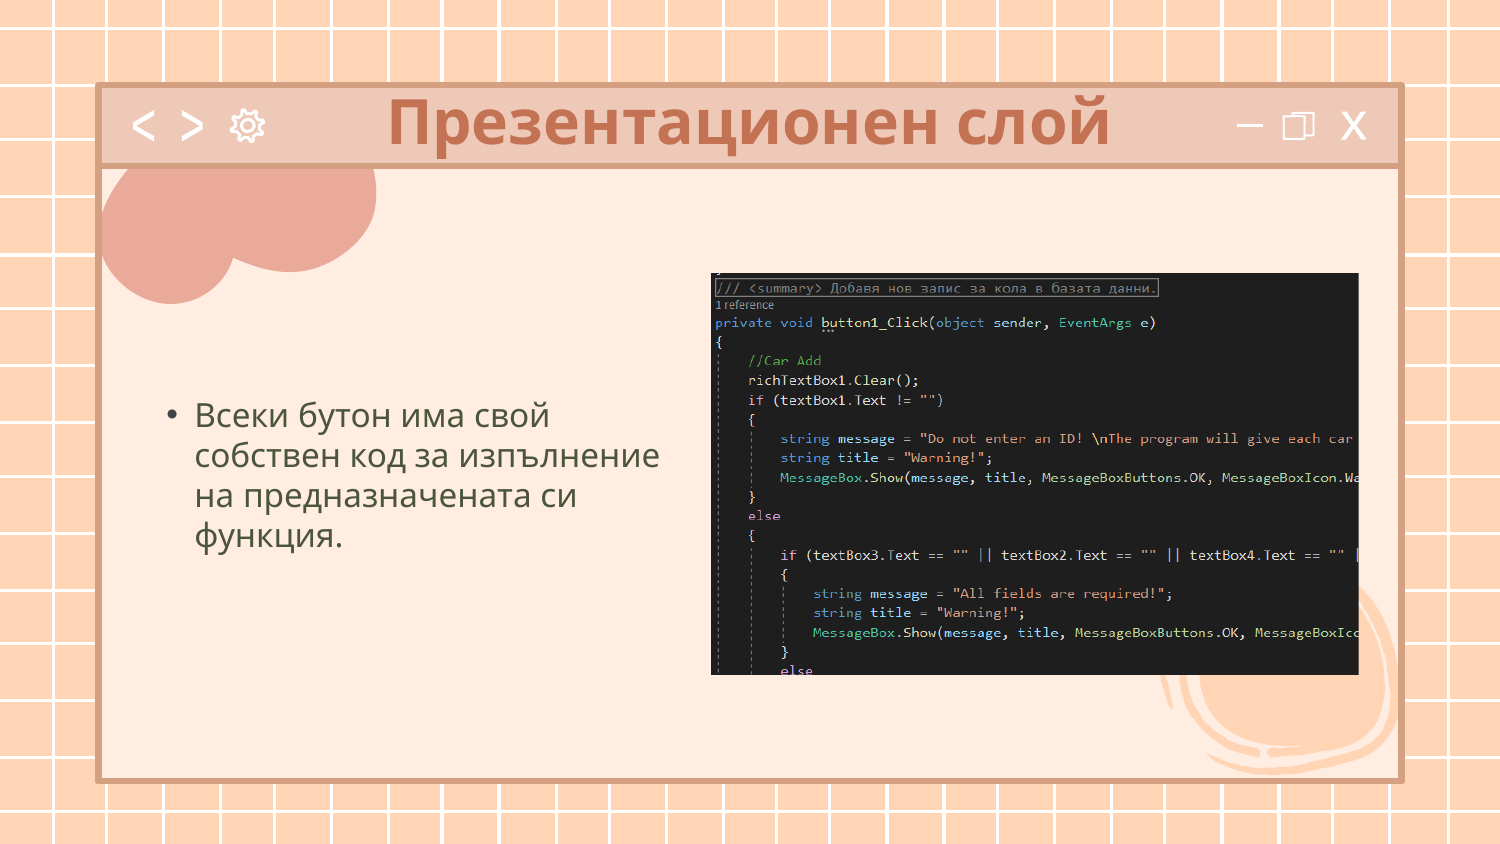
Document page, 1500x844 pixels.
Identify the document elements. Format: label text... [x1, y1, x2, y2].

title Презентационен слой [118, 72, 1382, 167]
list Всеки бутон има свой собствен код за изпълнение на предназначената си функция. [141, 203, 679, 744]
picture [710, 272, 1359, 675]
